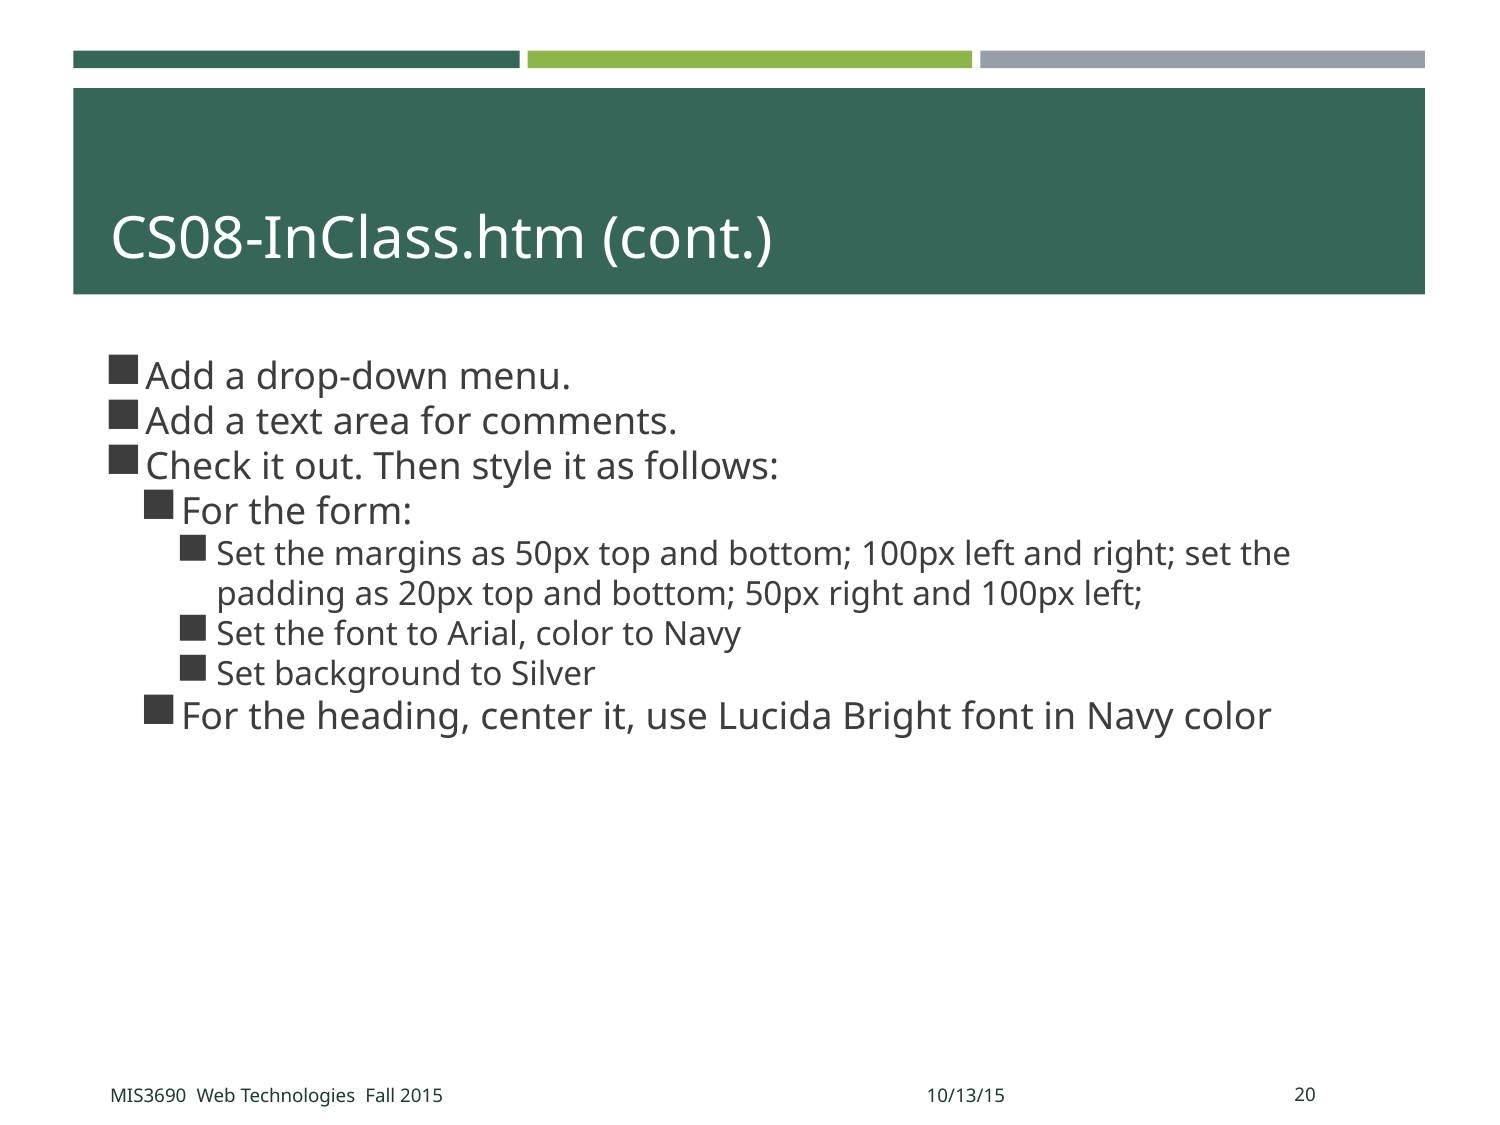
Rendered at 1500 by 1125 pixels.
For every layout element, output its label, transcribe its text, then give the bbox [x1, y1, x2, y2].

text_box <number> [1279, 1065, 1406, 1125]
text_box CS08-InClass.htm (cont.) [95, 99, 1406, 278]
text_box MIS3690 Web Technologies Fall 2015 [95, 1064, 895, 1125]
text_box 10/13/15 [911, 1065, 1262, 1125]
text_box Add a drop-down menu. Add a text area for comments. Check it out. Then style it as follows: For the form: Set the margins as 50px top and bottom; 100px left and right; set the padding as 20px top and bottom; 50px right and 100px left; Set the font to Arial, color to Navy Set background to Silver For the heading, center it, use Lucida Bright font in Navy color [95, 344, 1406, 1038]
